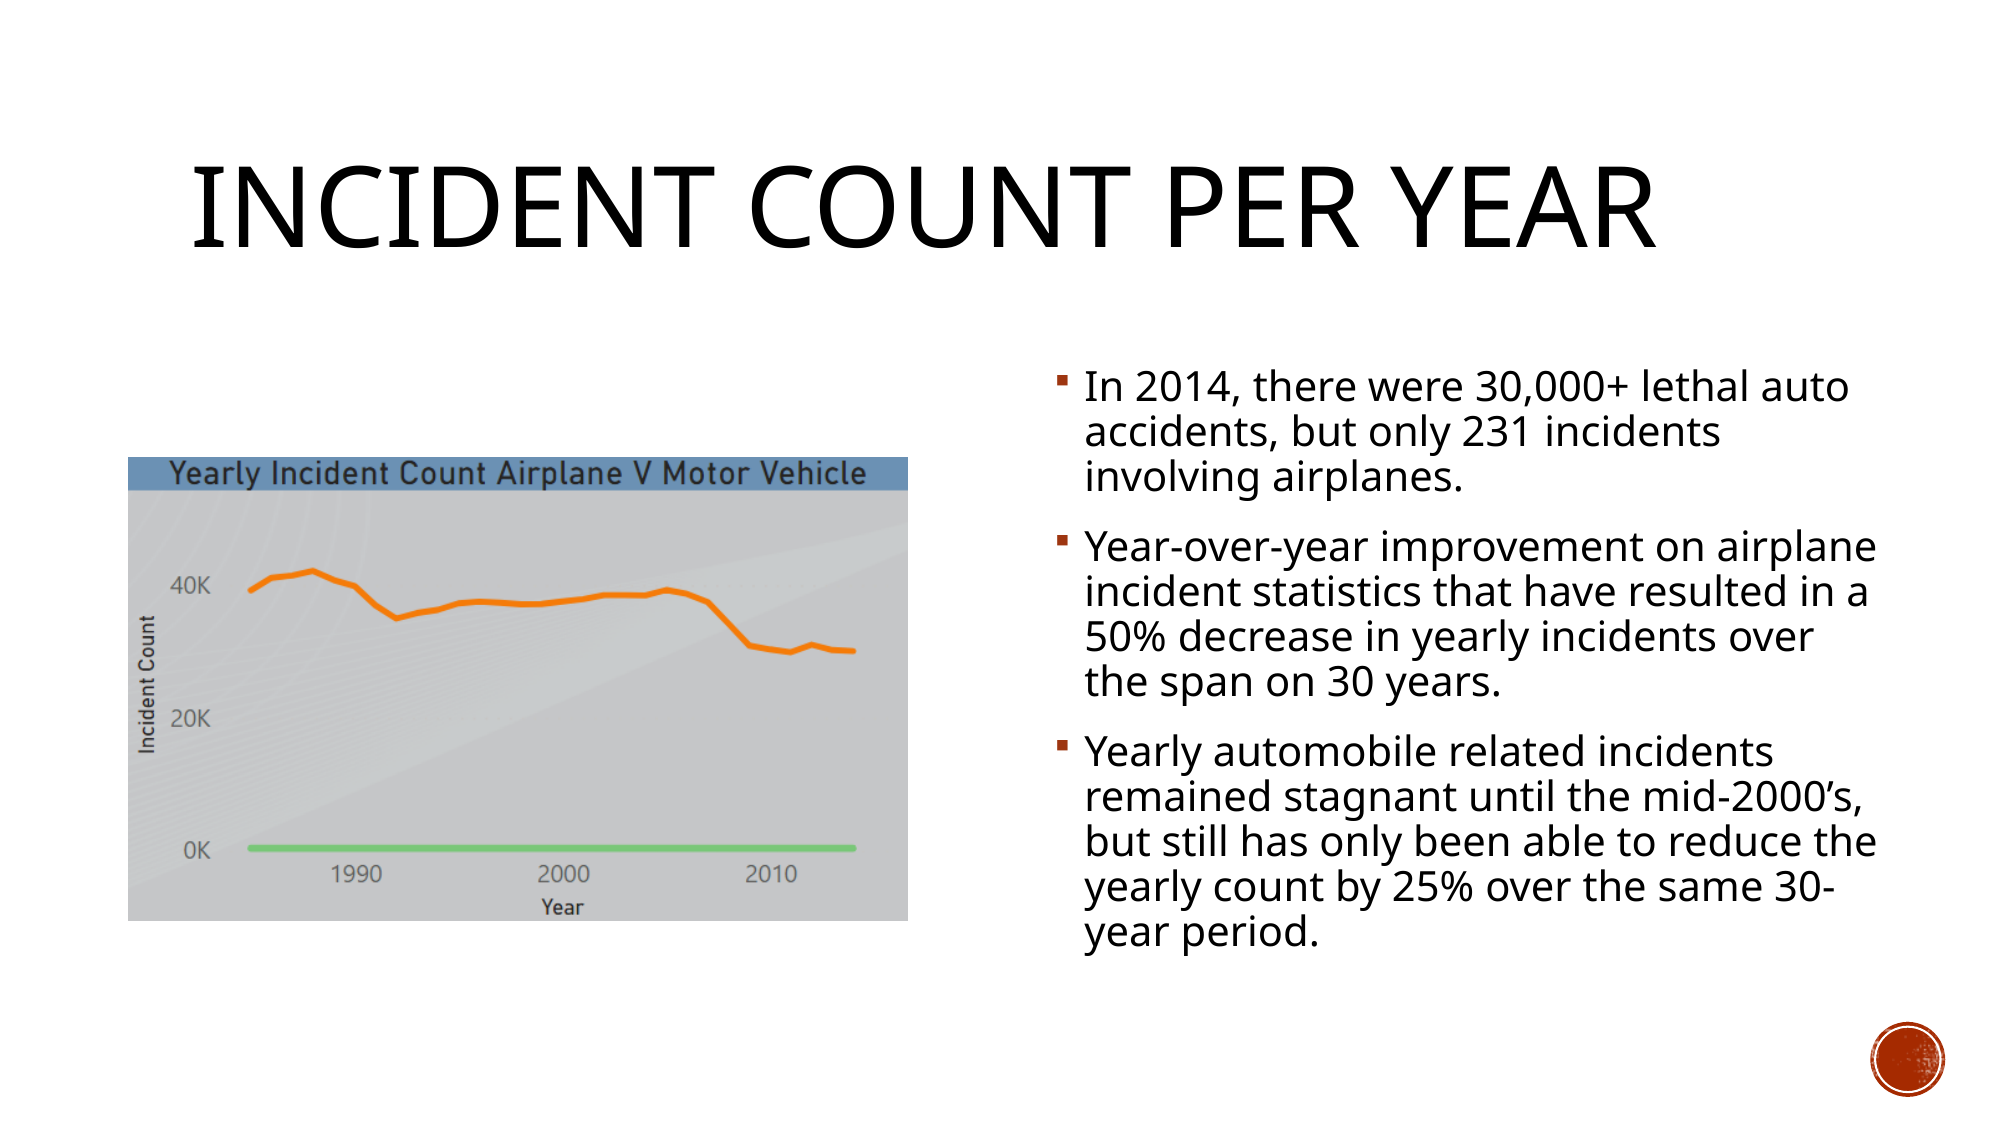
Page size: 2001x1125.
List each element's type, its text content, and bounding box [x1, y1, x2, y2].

list In 2014, there were 30,000+ lethal auto accidents, but only 231 incidents involving airplanes. Year-over-year improvement on airplane incident statistics that have resulted in a 50% decrease in yearly incidents over the span on 30 years. Yearly automobile related incidents remained stagnant until the mid-2000’s, but still has only been able to reduce the yearly count by 25% over the same 30-year period. [1039, 357, 1905, 1022]
title Incident Count per year [175, 79, 1826, 344]
picture [128, 457, 908, 921]
